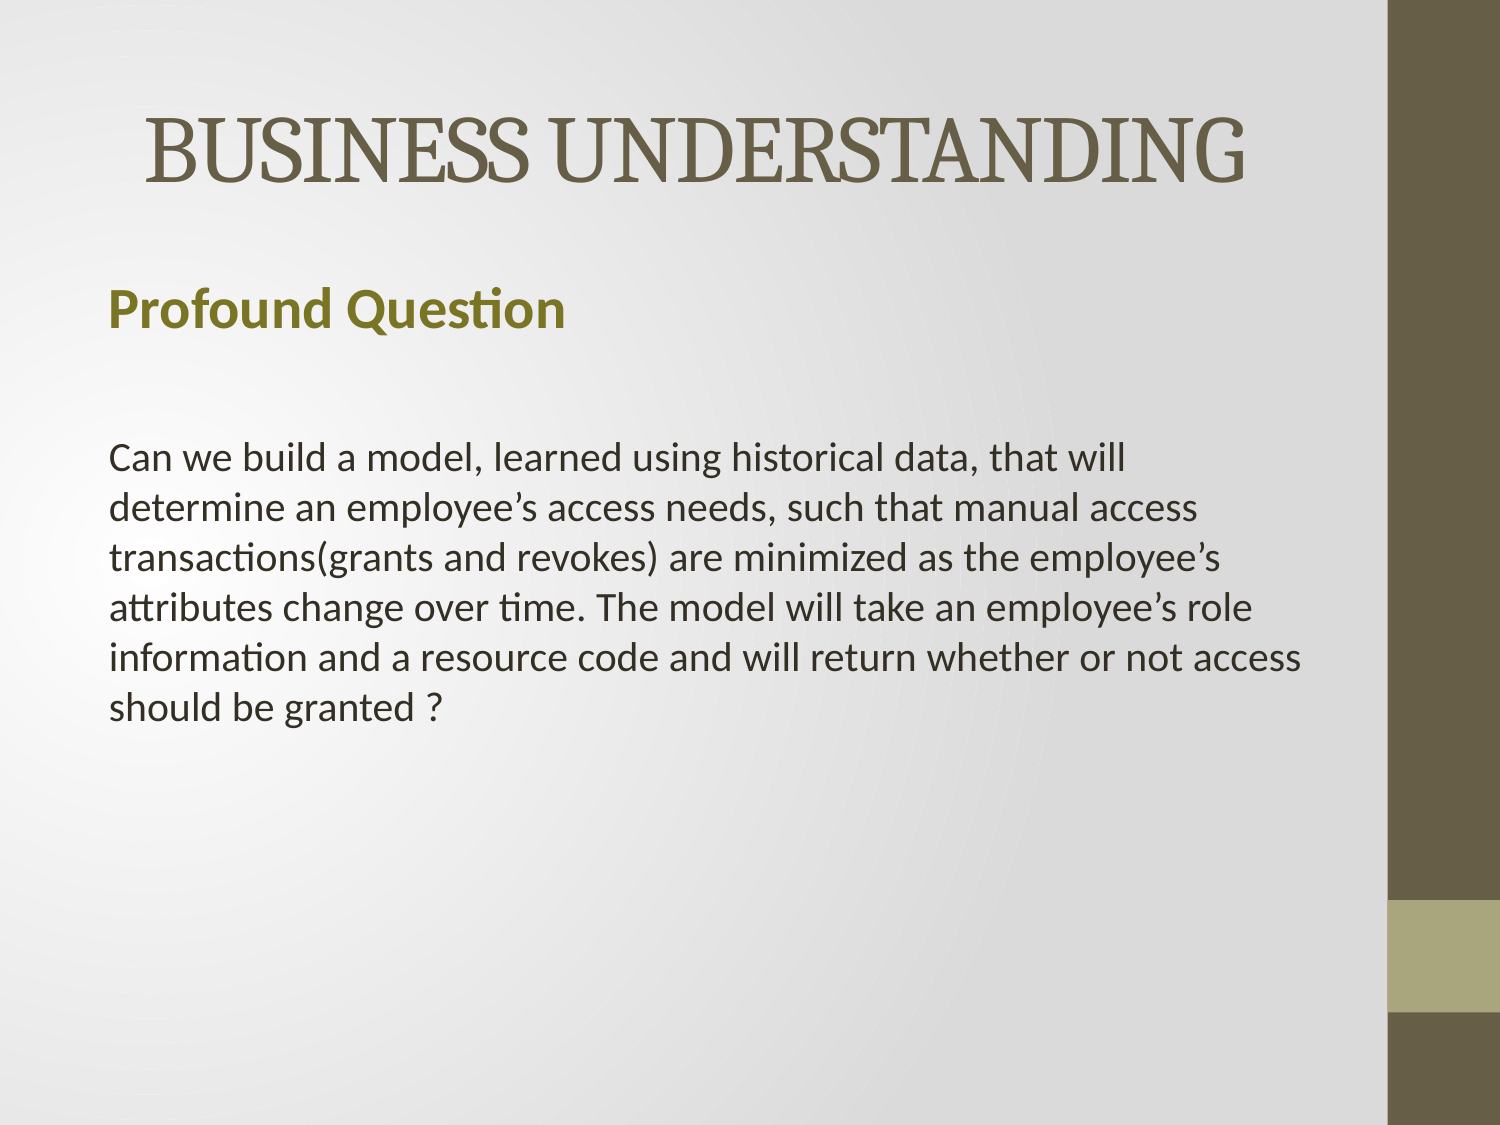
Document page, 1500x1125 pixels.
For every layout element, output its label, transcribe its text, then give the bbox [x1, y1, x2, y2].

title BUSINESS UNDERSTANDING [75, 45, 1376, 244]
list Profound Question Can we build a model, learned using historical data, that will determine an employee’s access needs, such that manual access transactions(grants and revokes) are minimized as the employee’s attributes change over time. The model will take an employee’s role information and a resource code and will return whether or not access should be granted ? [75, 262, 1325, 1050]
